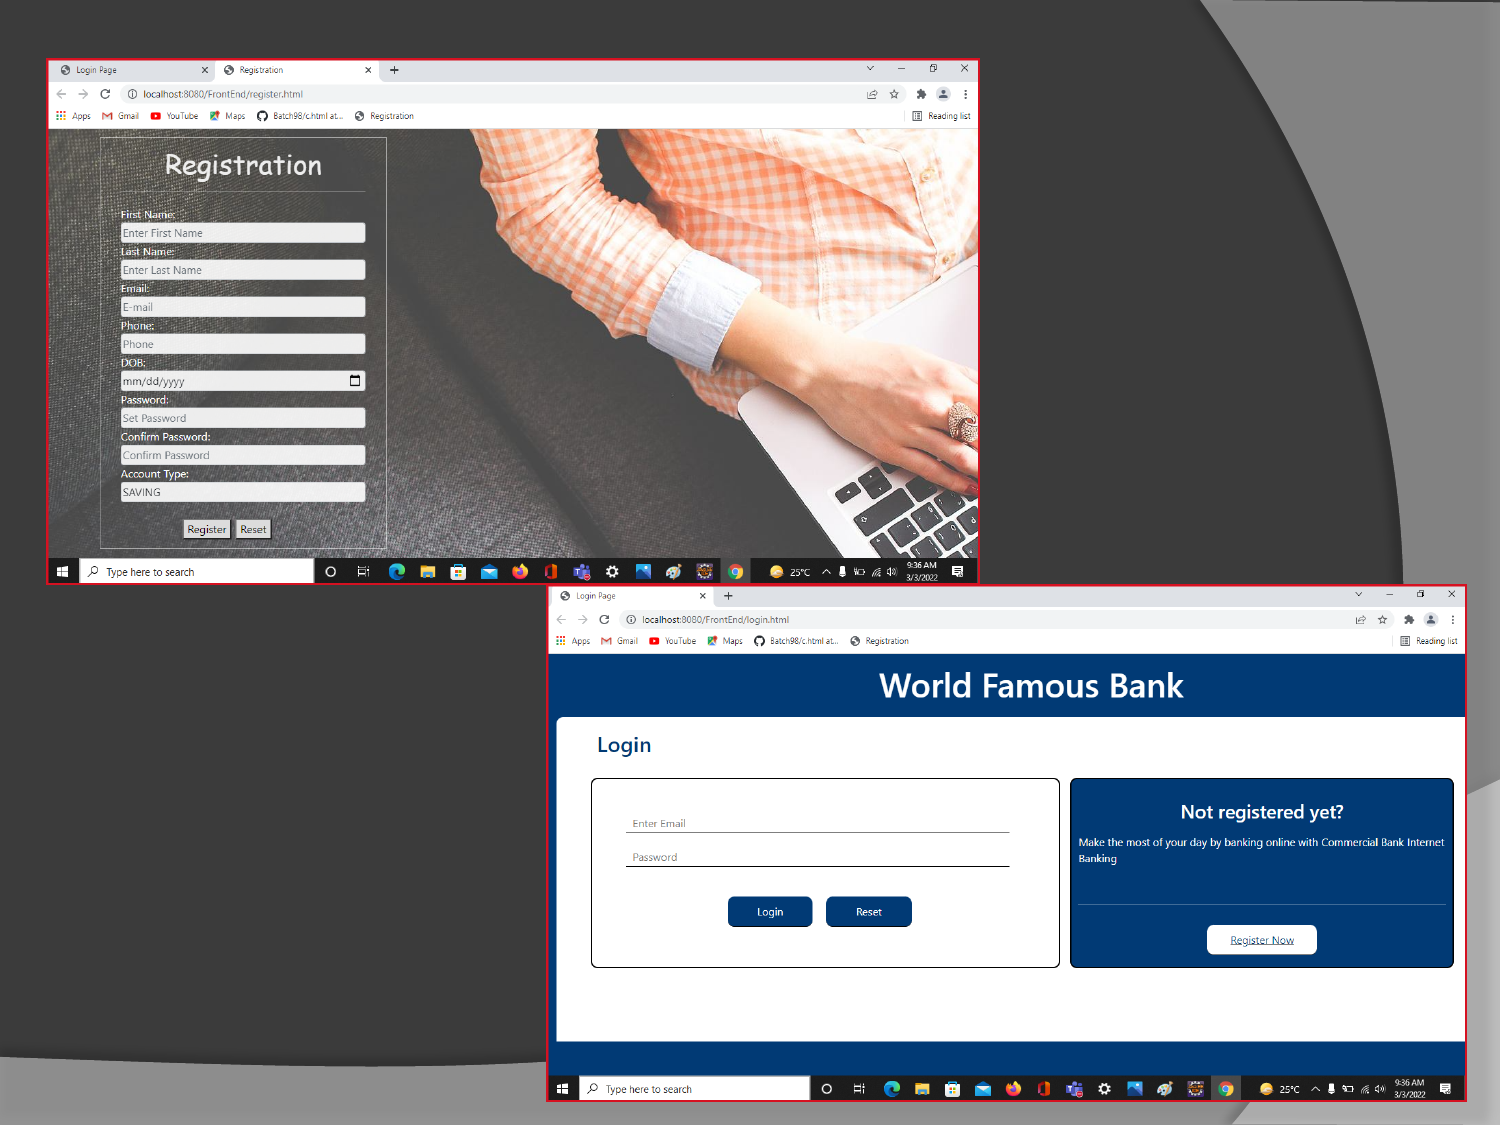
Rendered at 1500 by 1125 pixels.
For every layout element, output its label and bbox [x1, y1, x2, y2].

picture [45, 58, 1467, 1103]
